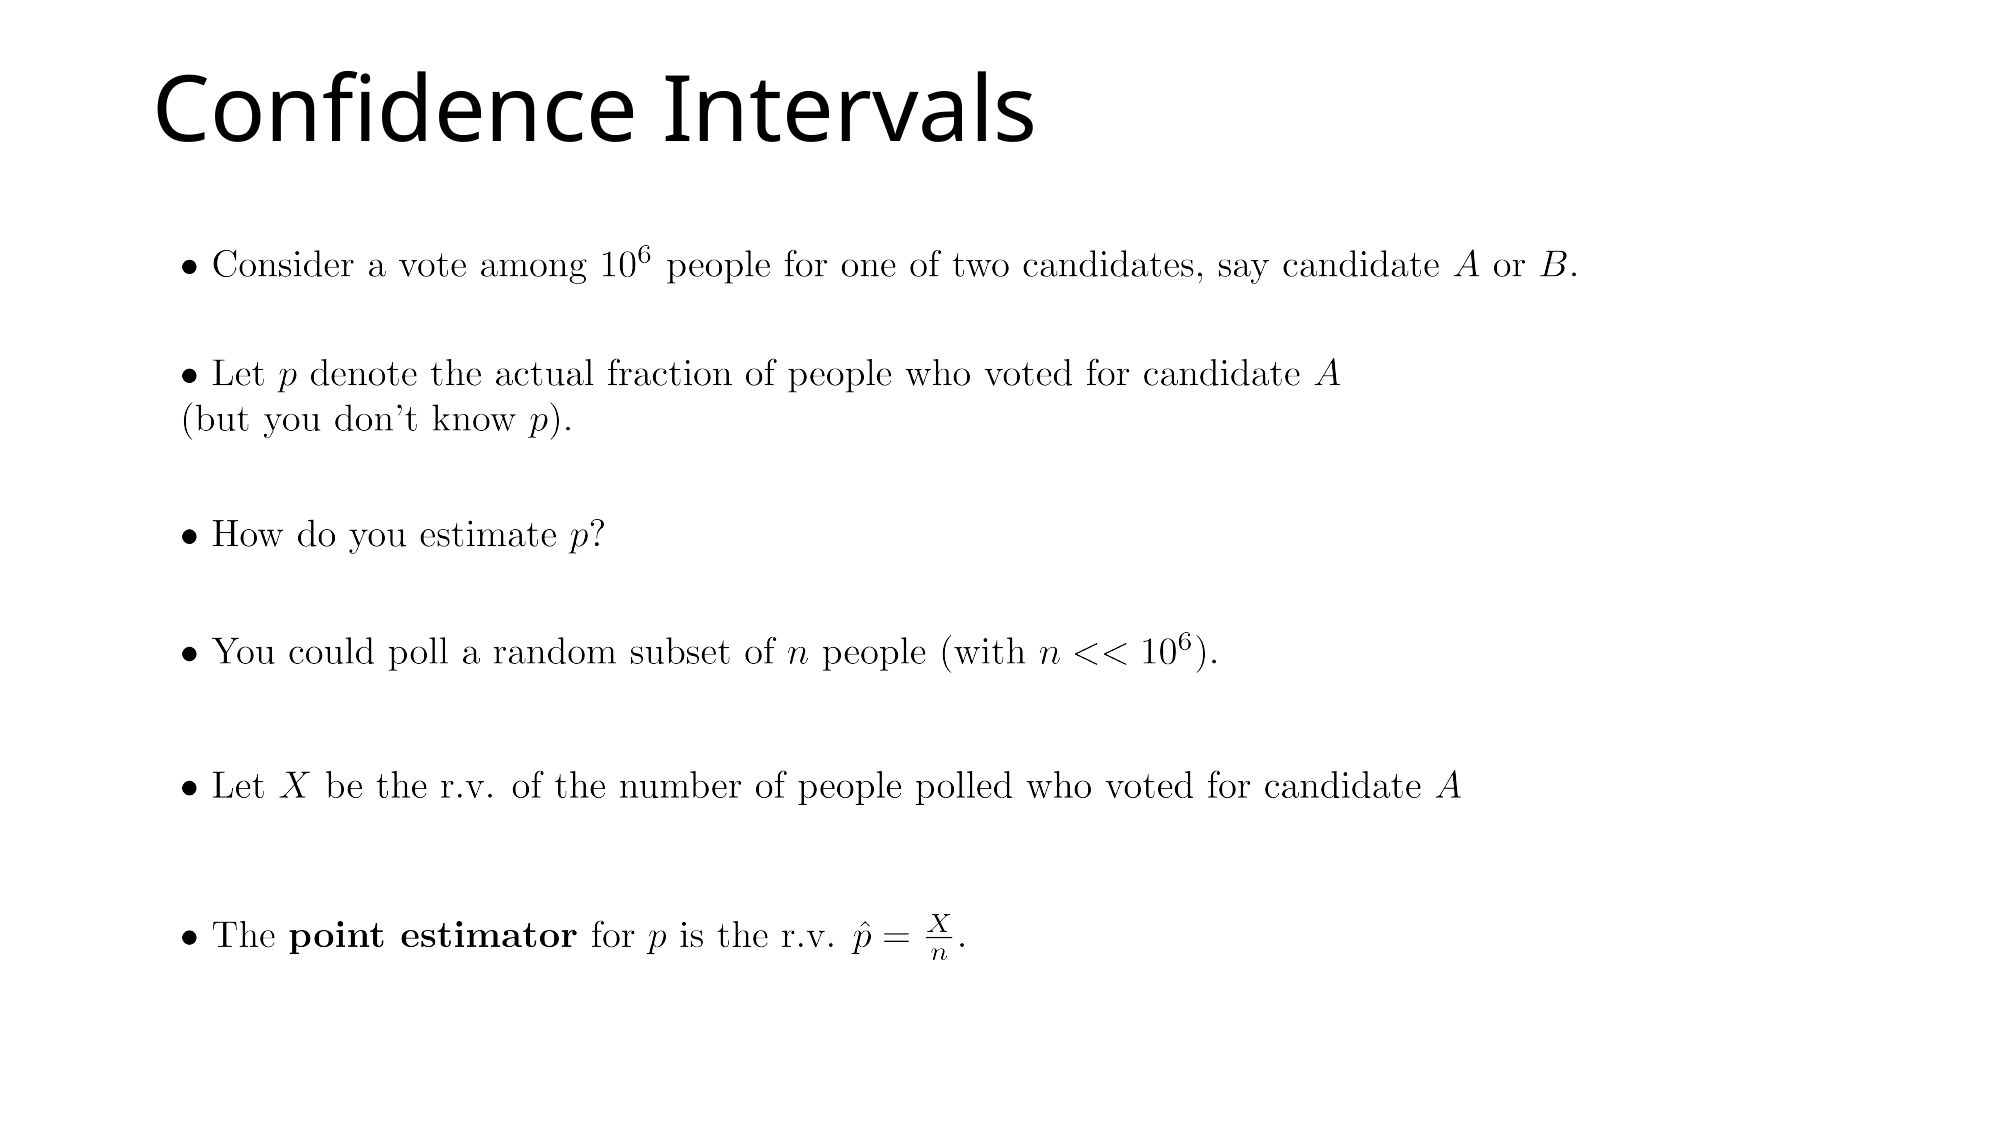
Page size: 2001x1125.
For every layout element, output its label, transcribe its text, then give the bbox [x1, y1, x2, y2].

picture [182, 519, 604, 554]
picture [182, 632, 1216, 673]
picture [182, 358, 1340, 440]
picture [182, 245, 1576, 284]
picture [182, 914, 964, 961]
title Confidence Intervals [137, 3, 1863, 221]
picture [182, 770, 1461, 805]
